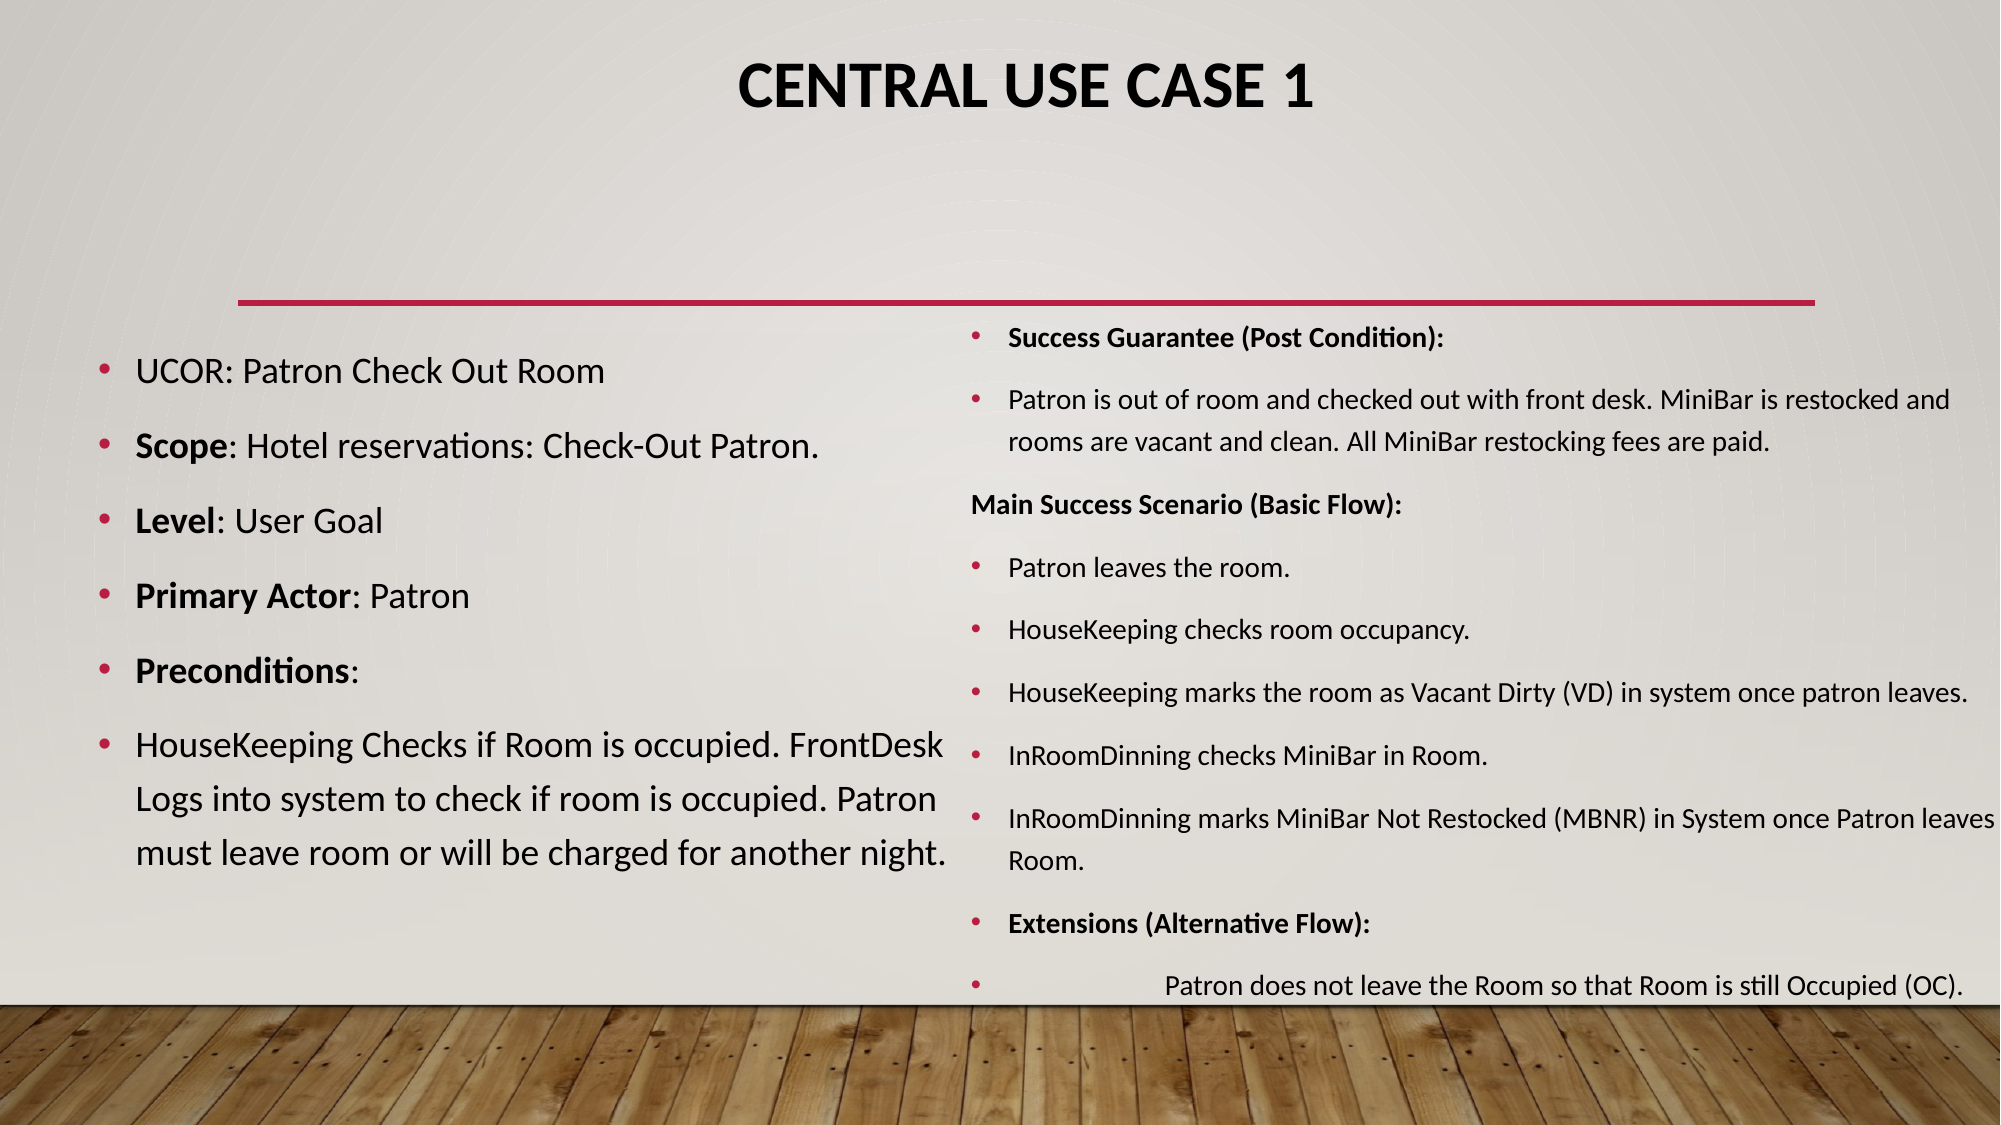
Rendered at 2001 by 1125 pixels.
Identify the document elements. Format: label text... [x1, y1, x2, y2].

picture [0, 1005, 2000, 1125]
list UCOR: Patron Check Out Room Scope: Hotel reservations: Check-Out Patron. Level: User Goal Primary Actor: Patron Preconditions: HouseKeeping Checks if Room is occupied. FrontDesk Logs into system to check if room is occupied. Patron must leave room or will be charged for another night. [83, 329, 955, 896]
title Central Use case 1 [239, 42, 1815, 216]
list Success Guarantee (Post Condition): Patron is out of room and checked out with front desk. MiniBar is restocked and rooms are vacant and clean. All MiniBar restocking fees are paid. Main Success Scenario (Basic Flow): Patron leaves the room. HouseKeeping checks room occupancy. HouseKeeping marks the room as Vacant Dirty (VD) in system once patron leaves. InRoomDinning checks MiniBar in Room. InRoomDinning marks MiniBar Not Restocked (MBNR) in System once Patron leaves Room. Extensions (Alternative Flow): Patron does not leave the Room so that Room is still Occupied (OC). [955, 303, 2000, 930]
